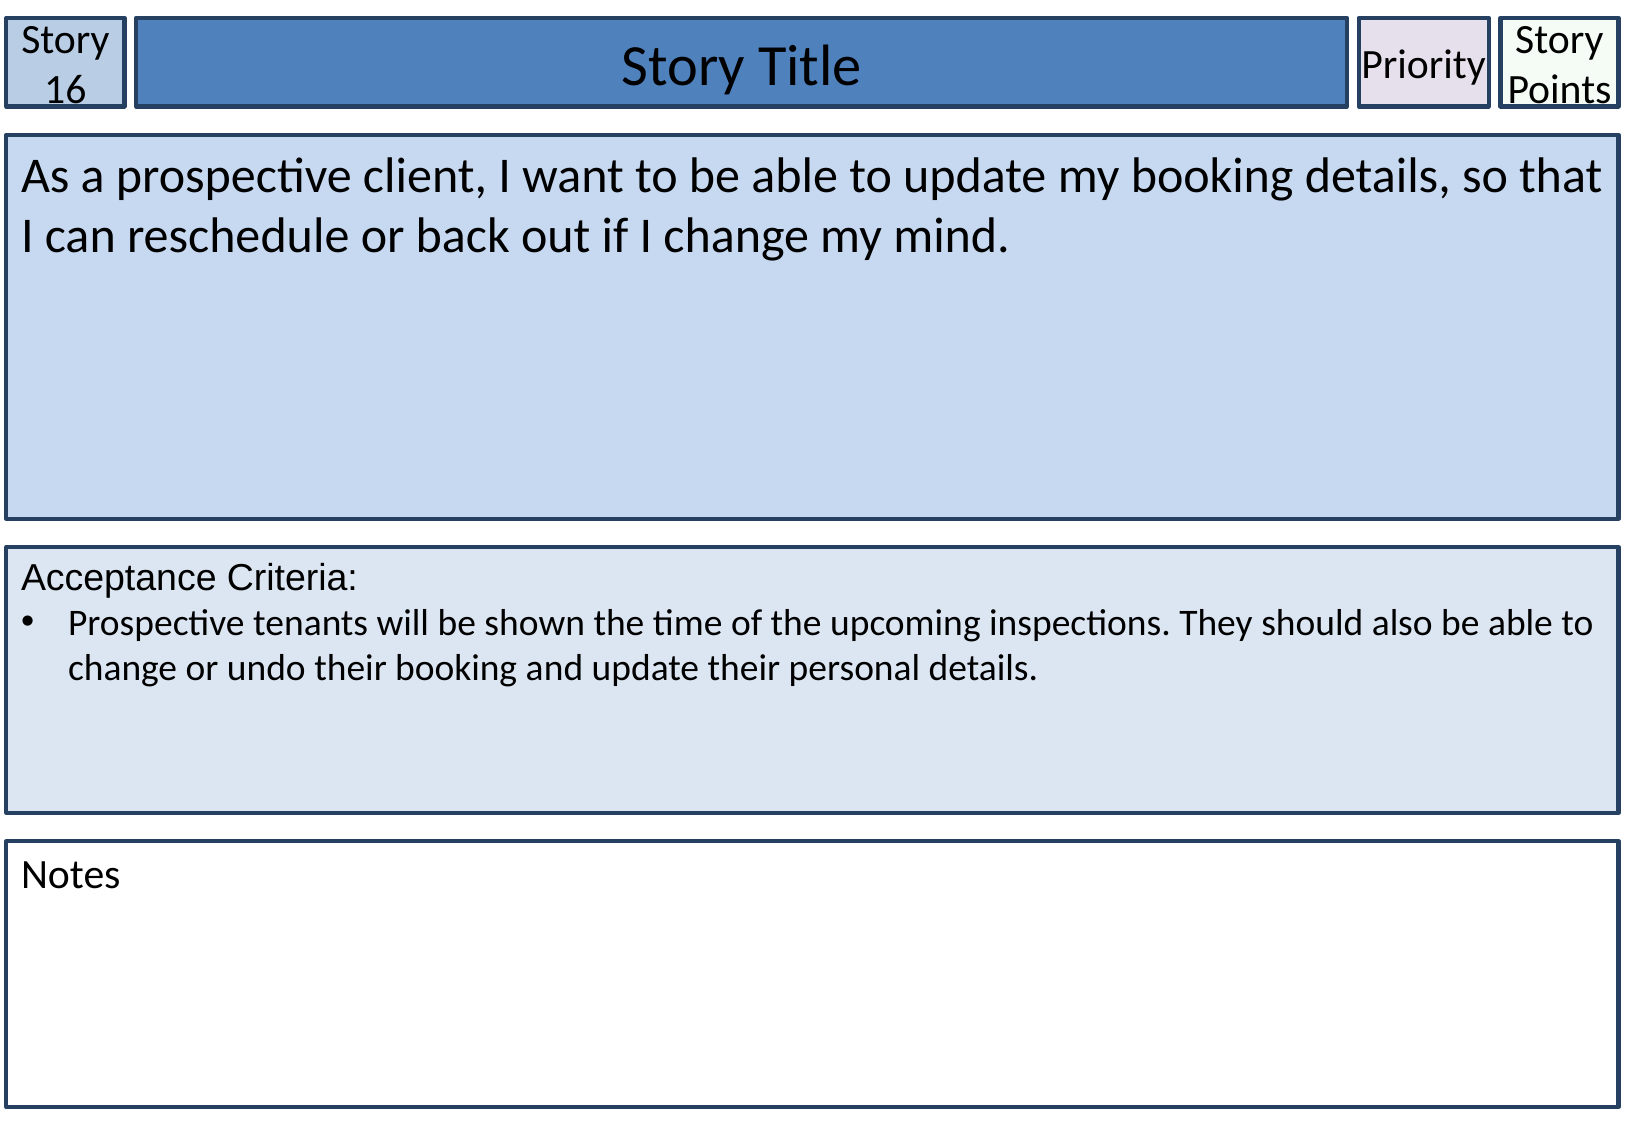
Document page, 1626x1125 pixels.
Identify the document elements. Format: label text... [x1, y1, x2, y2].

text_box Story Title [134, 16, 1349, 109]
text_box Story 16 [4, 16, 127, 109]
text_box As a prospective client, I want to be able to update my booking details, so that I can reschedule or back out if I change my mind. [4, 133, 1621, 521]
text_box Acceptance Criteria: Prospective tenants will be shown the time of the upcoming inspections. They should also be able to change or undo their booking and update their personal details. [4, 545, 1621, 815]
text_box Priority [1357, 16, 1491, 109]
text_box Story Points [1498, 16, 1621, 109]
text_box Notes [4, 839, 1621, 1109]
